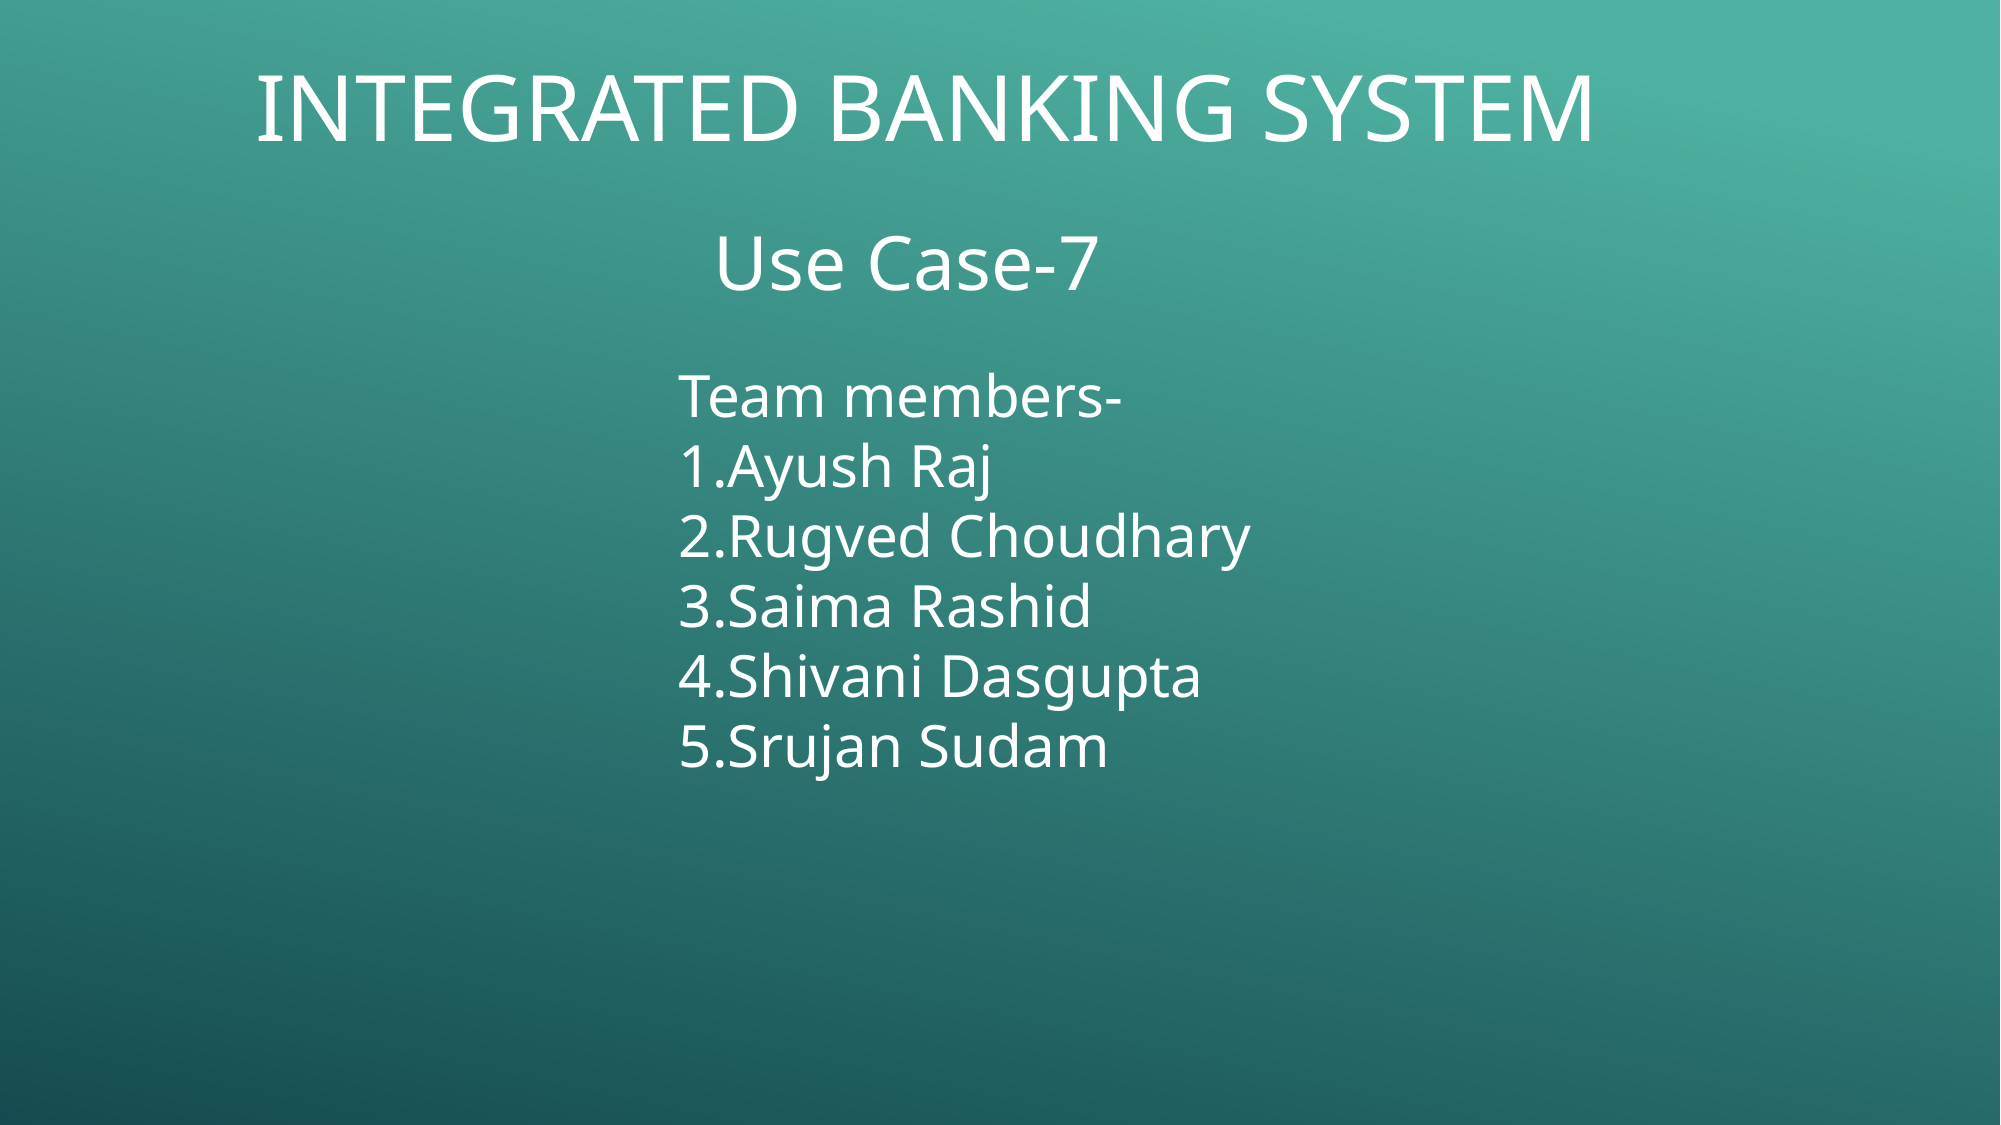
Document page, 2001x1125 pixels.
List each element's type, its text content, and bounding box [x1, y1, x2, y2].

text_box Use Case-7 [650, 207, 1165, 313]
text_box Team members- 1.Ayush Raj 2.Rugved Choudhary 3.Saima Rashid 4.Shivani Dasgupta 5.Srujan Sudam [664, 351, 1355, 787]
text_box INTEGRATED BANKING SYSTEM [166, 42, 1689, 168]
